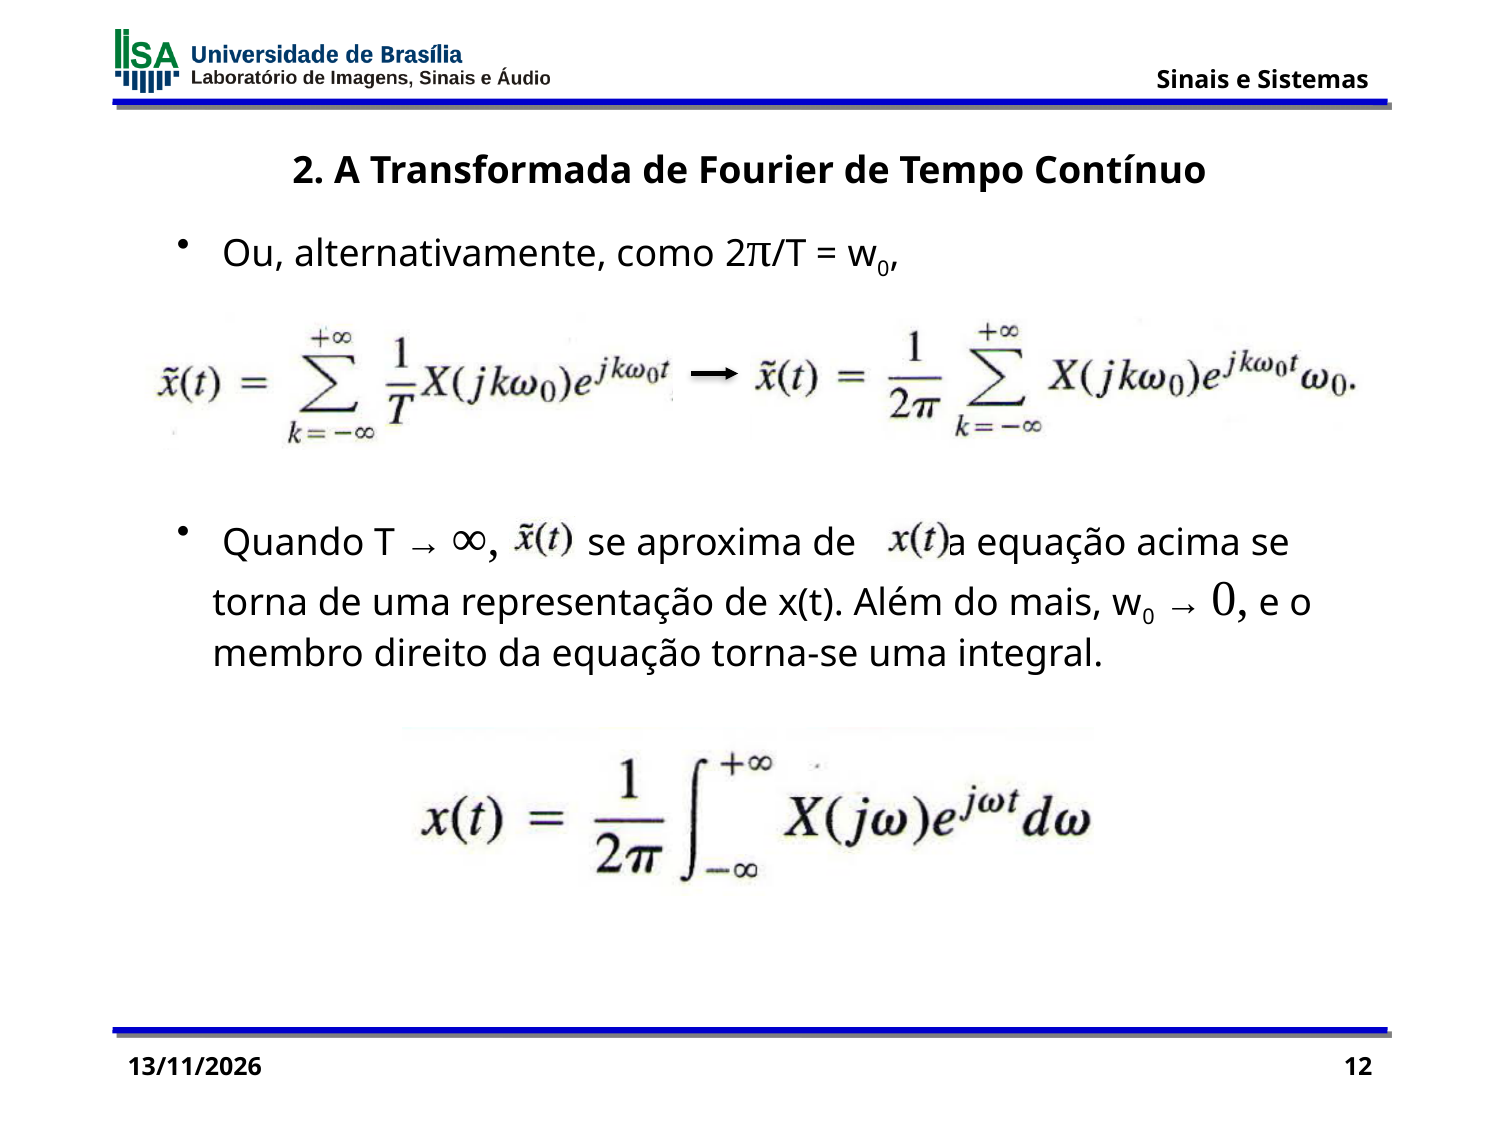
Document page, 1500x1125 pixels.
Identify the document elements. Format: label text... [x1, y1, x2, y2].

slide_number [112, 1042, 426, 1118]
picture [131, 309, 674, 450]
text_box Ou, alternativamente, como 2π/T = w0, Quando T → ∞, se aproxima de e a equação acima se torna de uma representação de x(t). Além do mais, w0 → 0, e o membro direito da equação torna-se uma integral. [162, 209, 1348, 682]
picture [886, 518, 951, 563]
picture [508, 515, 576, 559]
picture [402, 727, 1094, 896]
text_box 2. A Transformada de Fourier de Tempo Contínuo [112, 138, 1388, 198]
slide_number 12 [1074, 1042, 1388, 1118]
picture [115, 29, 550, 93]
picture [749, 315, 1364, 450]
